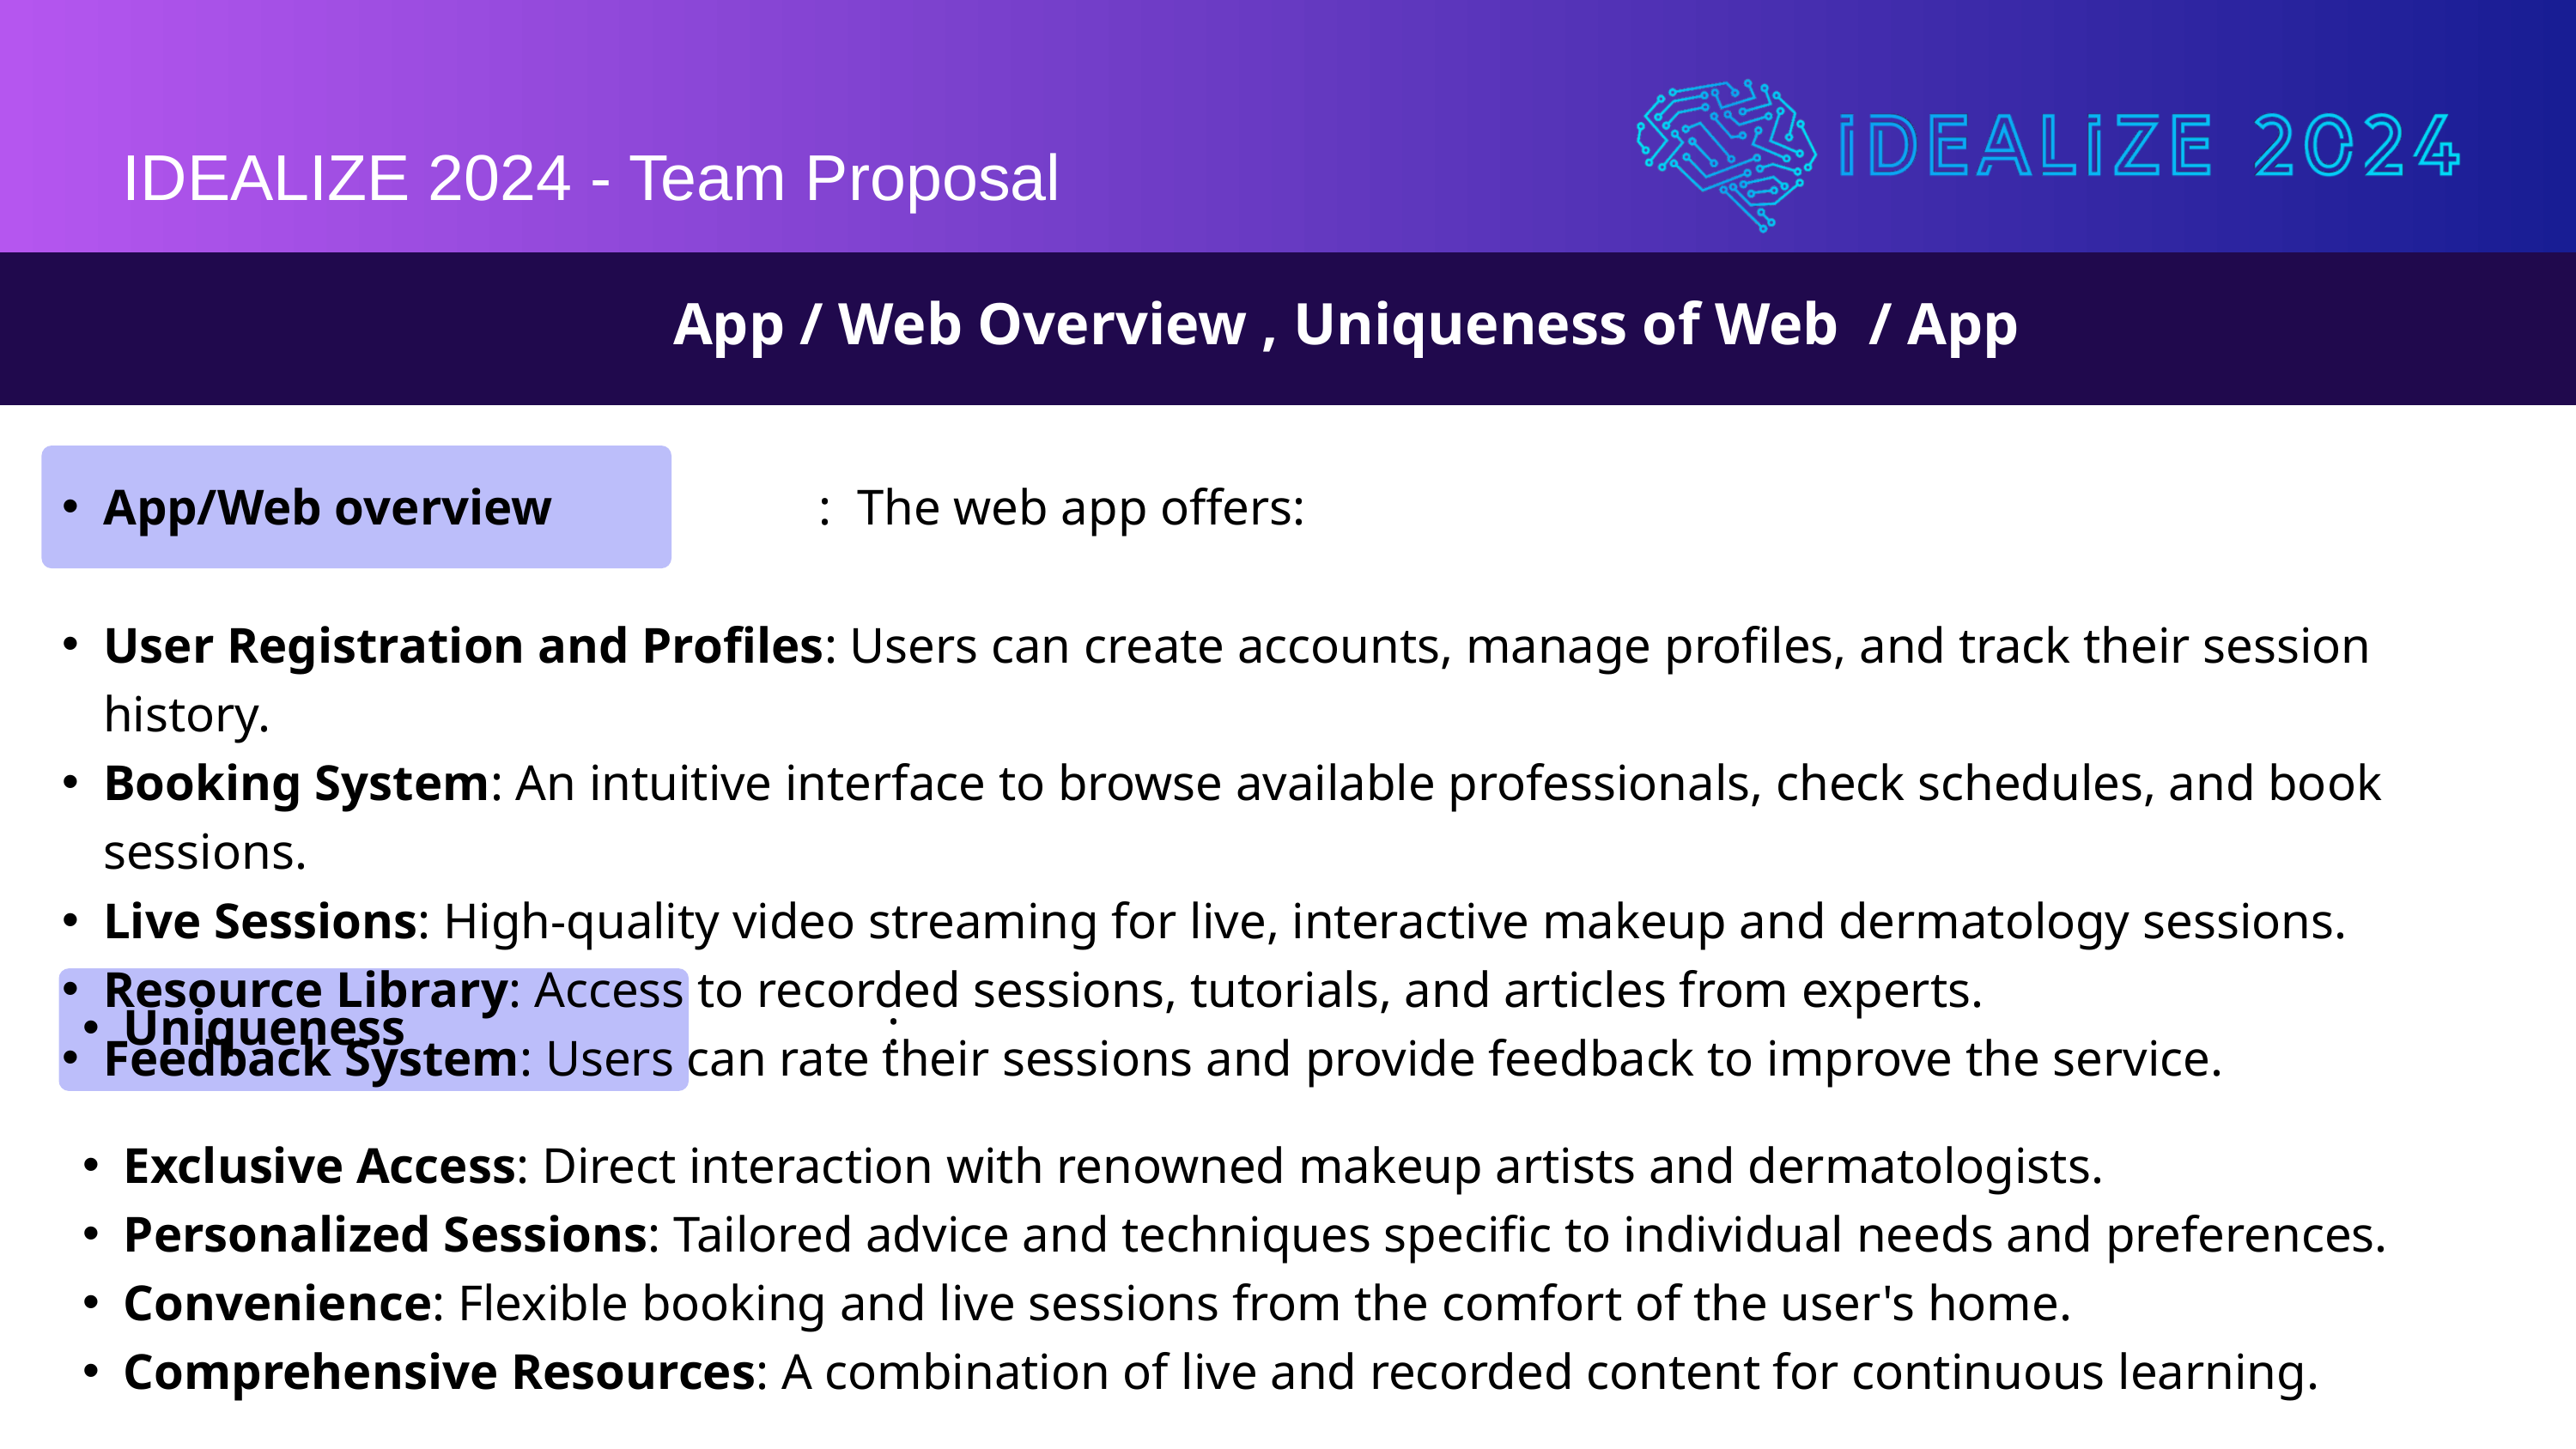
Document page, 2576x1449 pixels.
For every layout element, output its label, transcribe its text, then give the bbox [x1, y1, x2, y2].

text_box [41, 445, 672, 569]
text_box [0, 252, 2576, 433]
text_box App/Web overview : The web app offers: User Registration and Profiles: Users can create accounts, manage profiles, and track their session history. Booking System: An intuitive interface to browse available professionals, check schedules, and book sessions. Live Sessions: High-quality video streaming for live, interactive makeup and dermatology sessions. Resource Library: Access to recorded sessions, tutorials, and articles from experts. Feedback System: Users can rate their sessions and provide feedback to improve the service. [21, 465, 2422, 1087]
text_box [58, 967, 690, 1092]
text_box Uniqueness : Exclusive Access: Direct interaction with renowned makeup artists and dermatologists. Personalized Sessions: Tailored advice and techniques specific to individual needs and preferences. Convenience: Flexible booking and live sessions from the comfort of the user's home. Comprehensive Resources: A combination of live and recorded content for continuous learning. [41, 986, 2443, 1399]
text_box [0, 0, 2576, 252]
